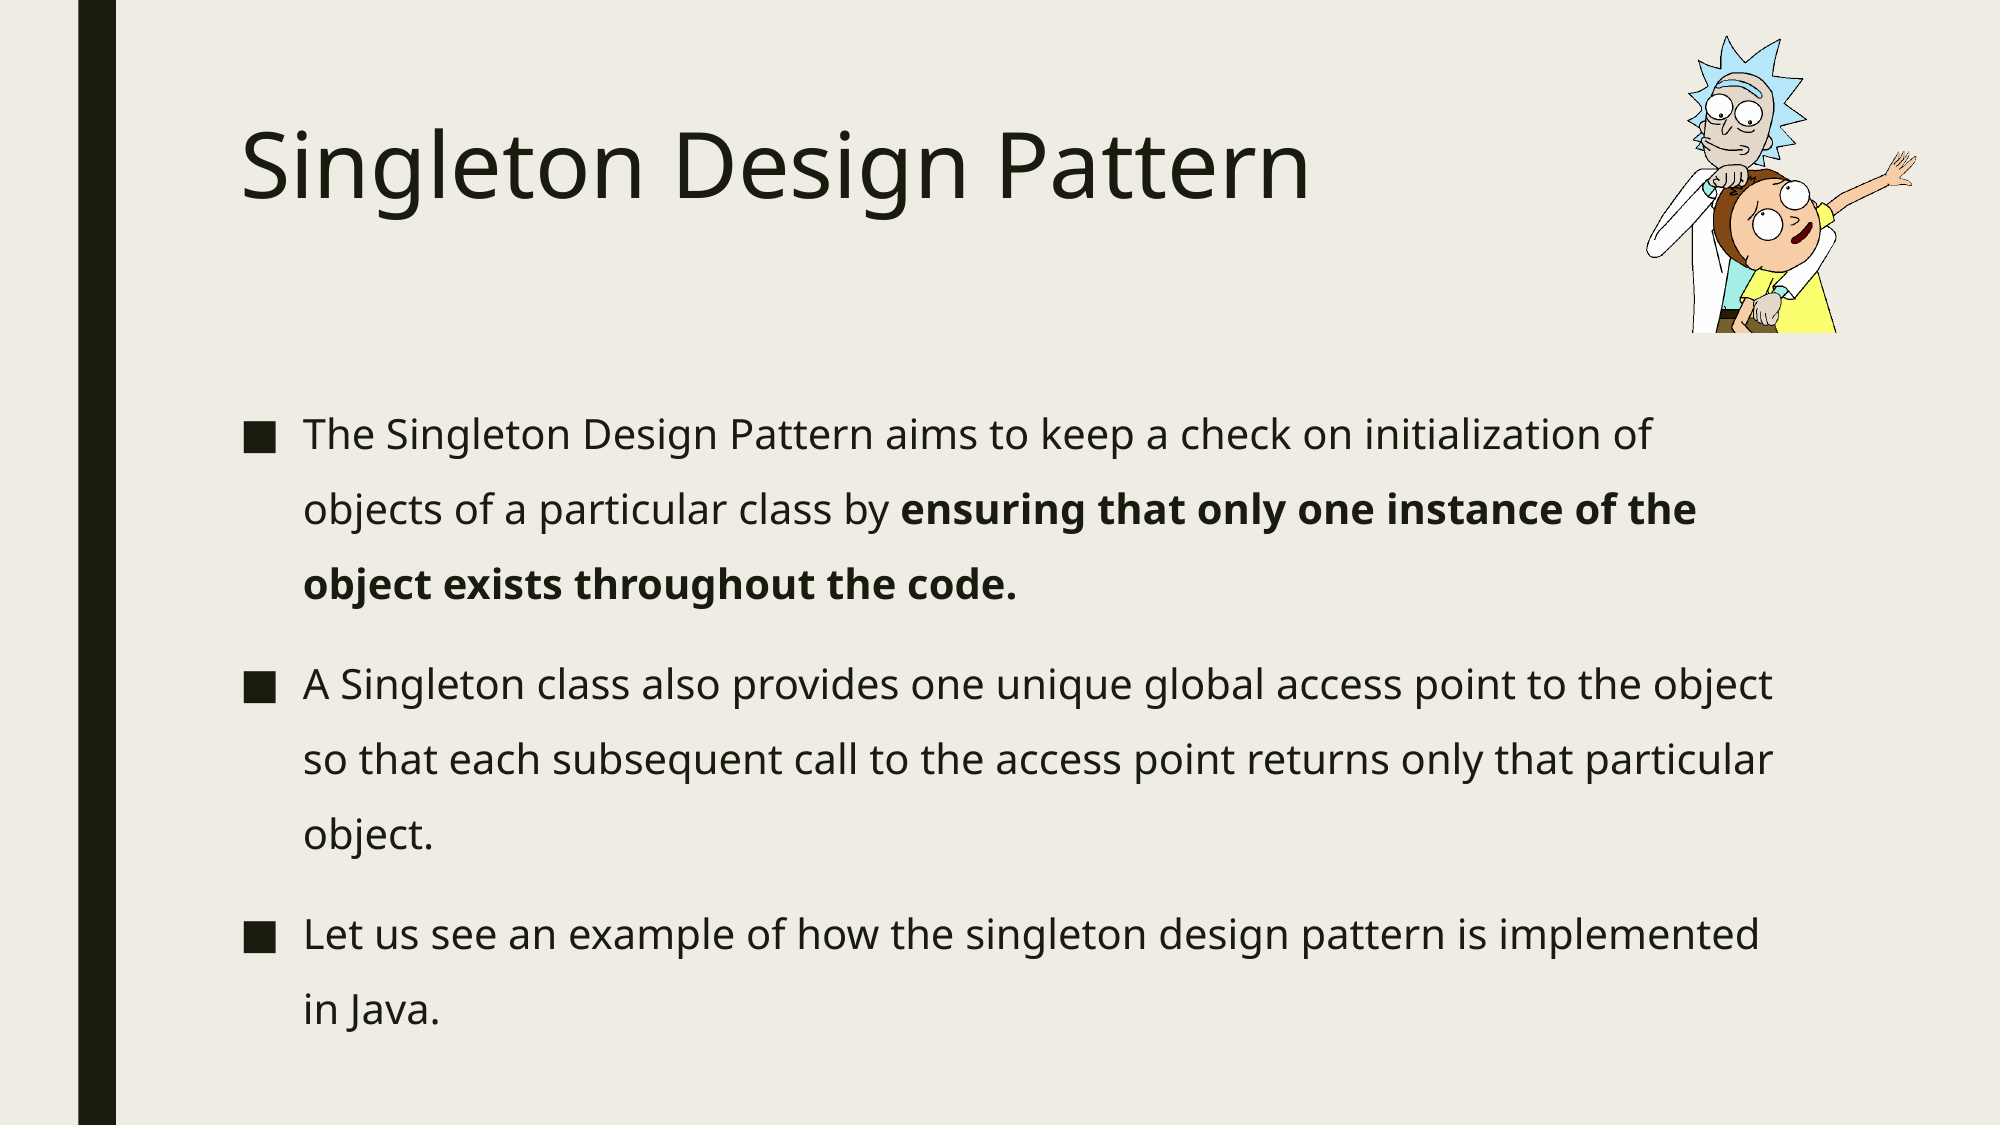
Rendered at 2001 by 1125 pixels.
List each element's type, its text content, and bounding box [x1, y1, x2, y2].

picture [1620, 27, 1980, 334]
list The Singleton Design Pattern aims to keep a check on initialization of objects of a particular class by ensuring that only one instance of the object exists throughout the code. A Singleton class also provides one unique global access point to the object so that each subsequent call to the access point returns only that particular object. Let us see an example of how the singleton design pattern is implemented in Java. [225, 375, 1800, 963]
title Singleton Design Pattern [225, 112, 1800, 357]
